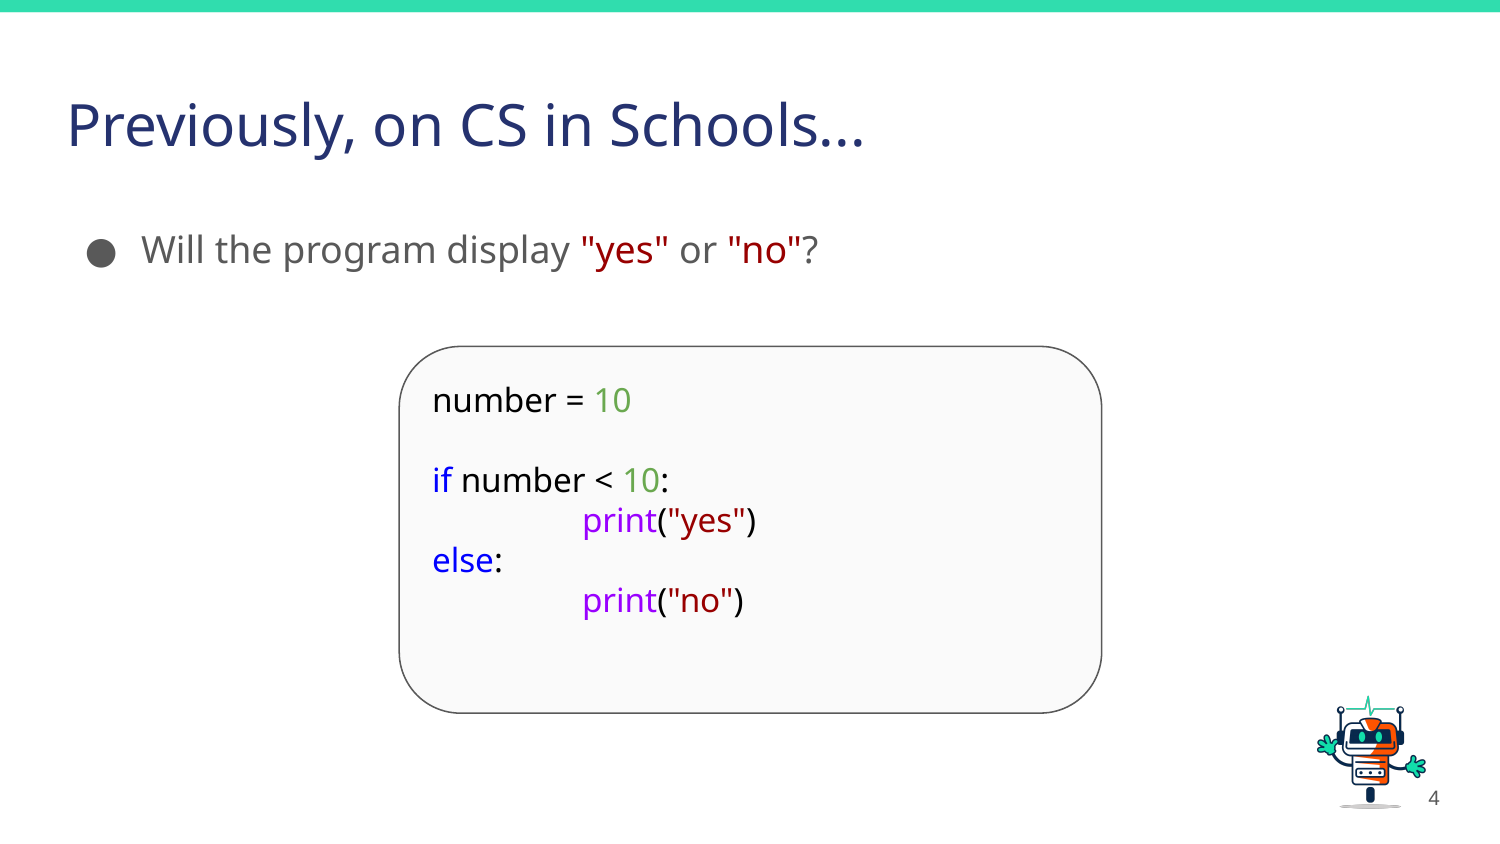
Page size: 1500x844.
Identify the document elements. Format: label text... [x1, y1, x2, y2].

picture [1309, 687, 1435, 812]
list Will the program display "yes" or "no"? [51, 189, 1082, 273]
title Previously, on CS in Schools... [51, 72, 1449, 167]
text_box [0, 0, 1500, 13]
text_box number = 10 if number < 10: print("yes") else: print("no") [399, 346, 1102, 714]
slide_number 4 [1364, 764, 1455, 830]
